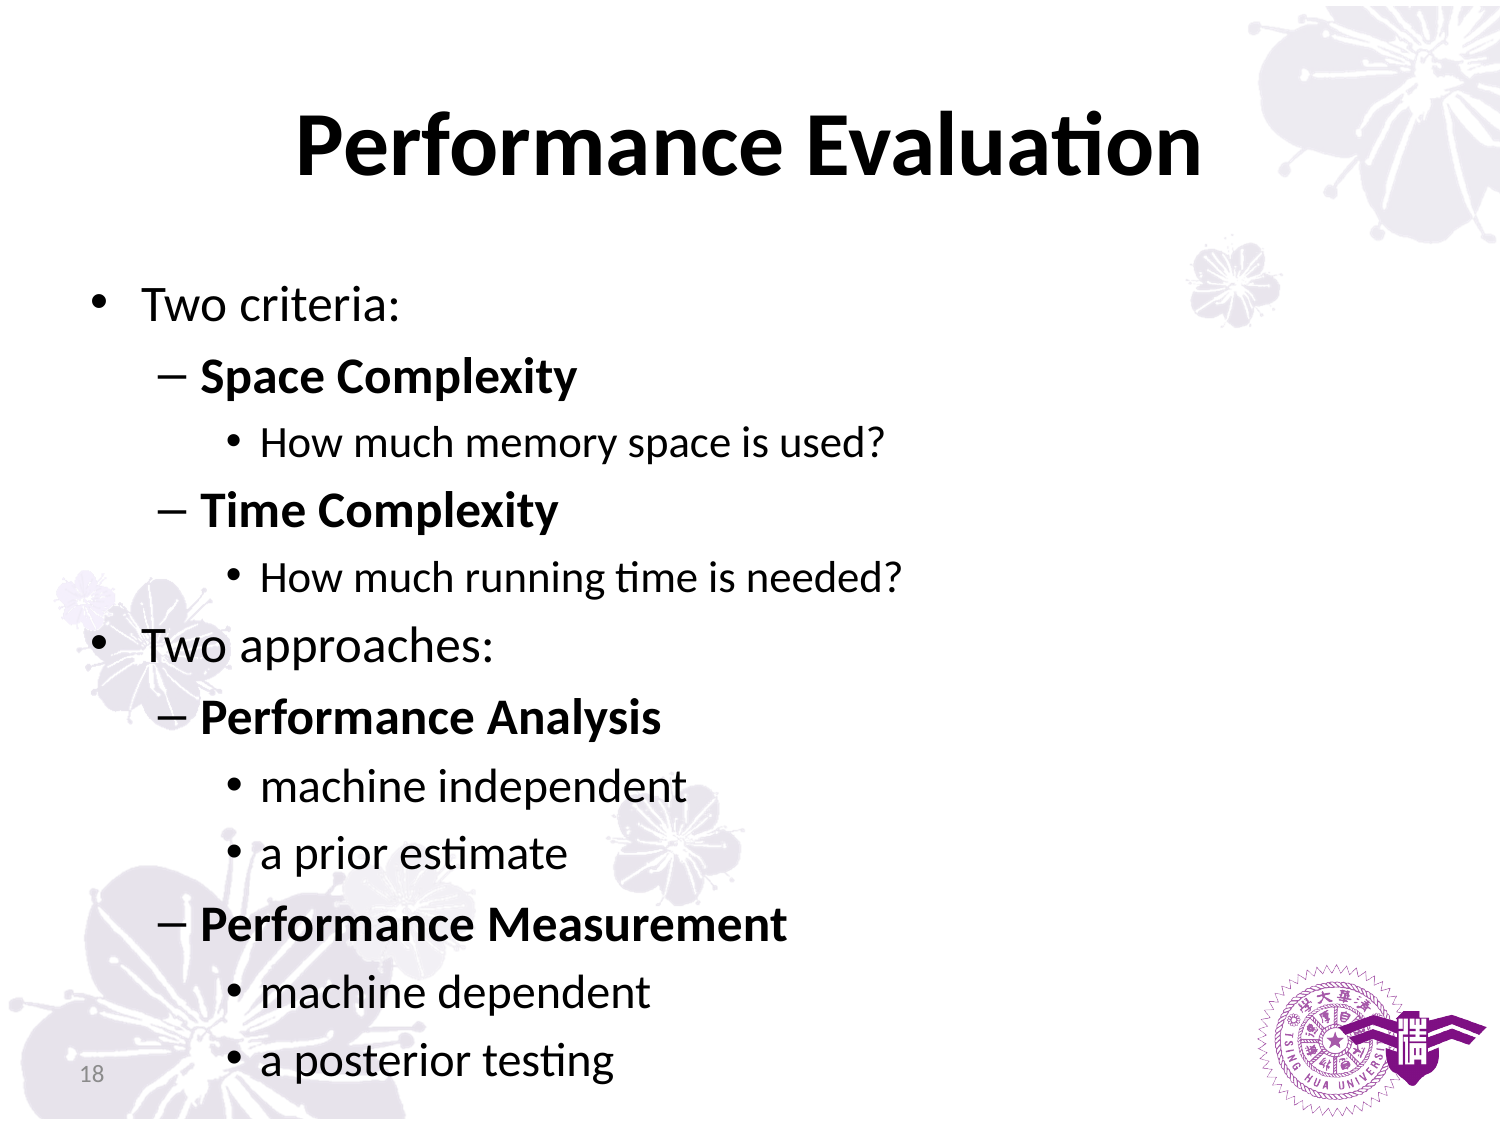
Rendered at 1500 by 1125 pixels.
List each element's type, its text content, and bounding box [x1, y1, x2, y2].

title Performance Evaluation [75, 45, 1425, 233]
picture [0, 6, 1500, 1119]
slide_number 18 [0, 1042, 120, 1103]
list Two criteria: Space Complexity How much memory space is used? Time Complexity How much running time is needed? Two approaches: Performance Analysis machine independent a prior estimate Performance Measurement machine dependent a posterior testing [75, 262, 1425, 1094]
